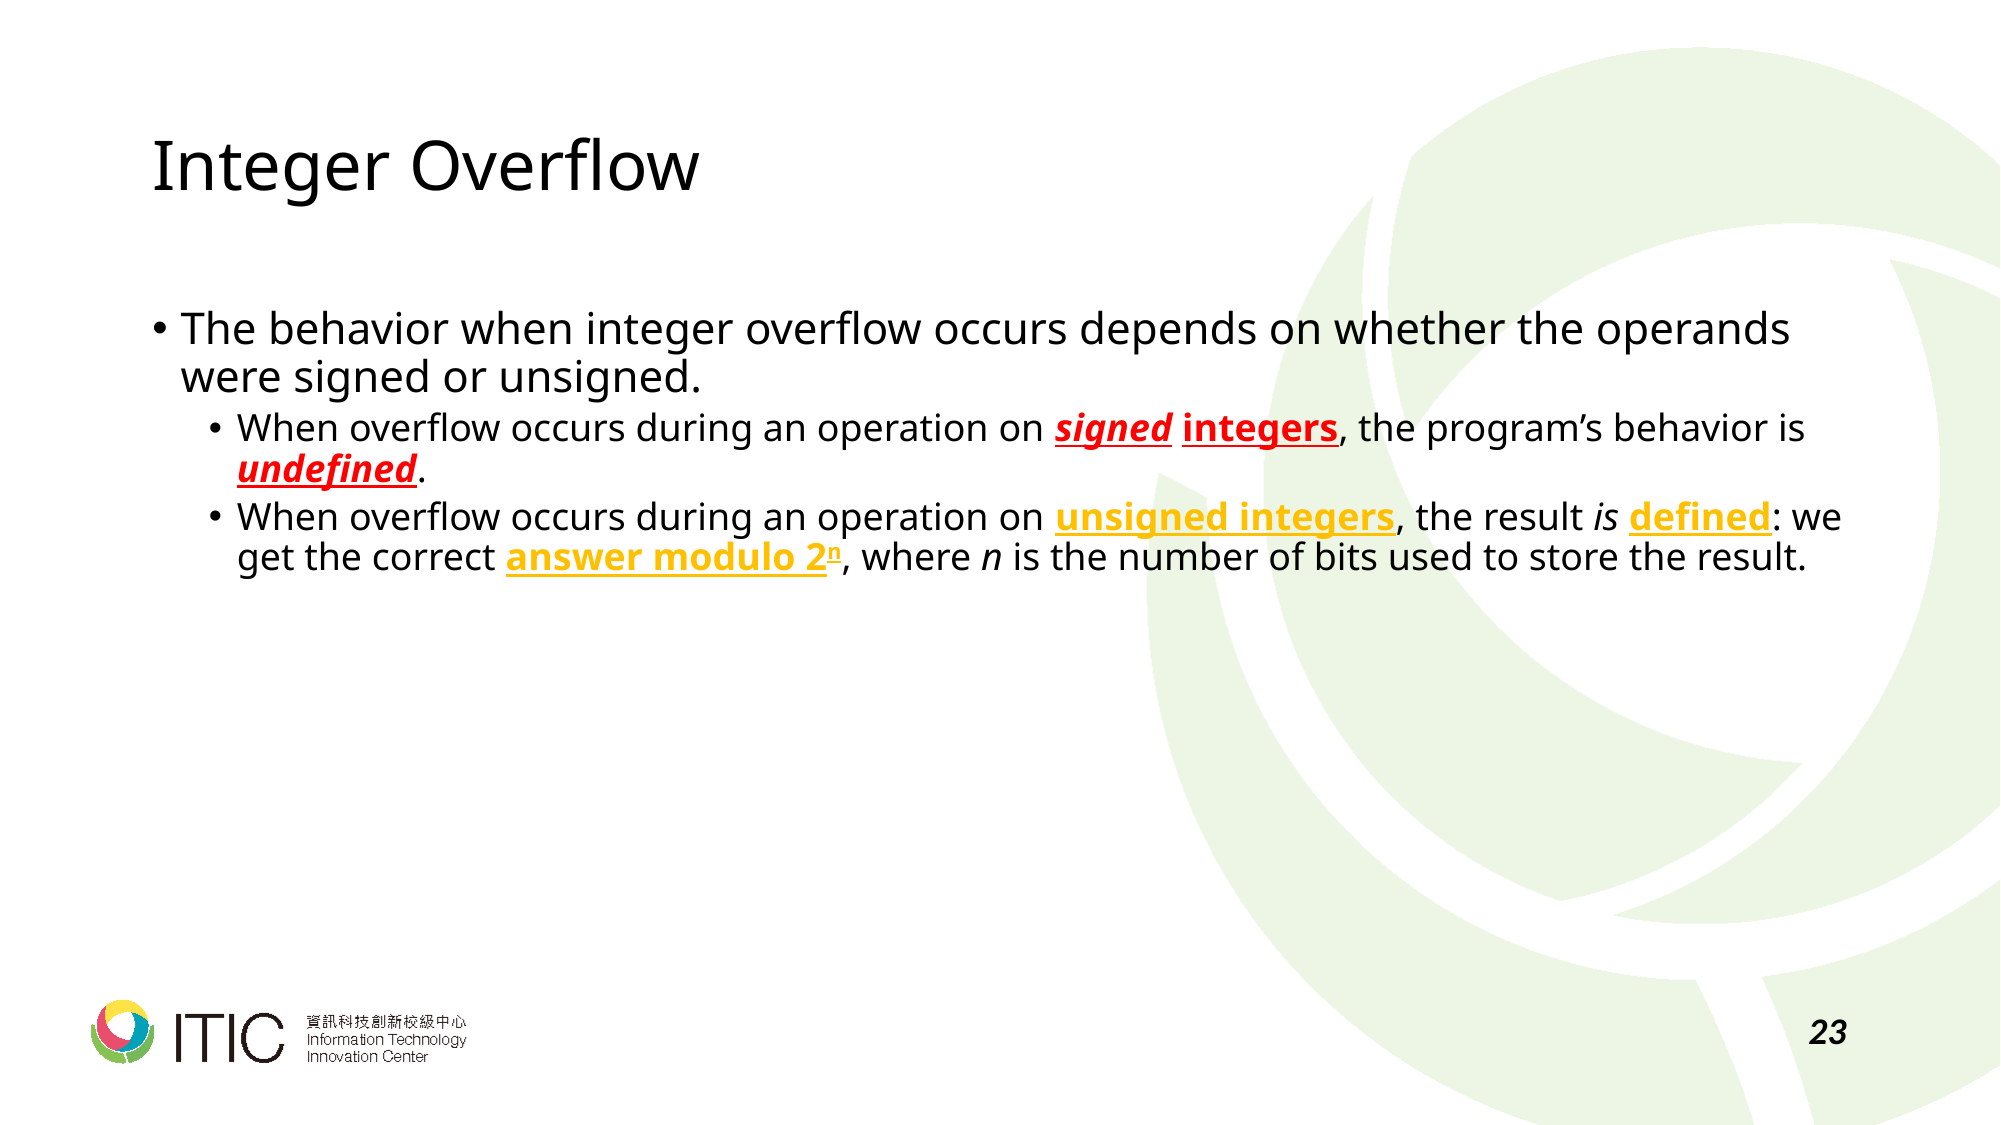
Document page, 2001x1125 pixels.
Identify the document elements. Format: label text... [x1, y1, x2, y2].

picture [0, 0, 2001, 1125]
title Integer Overflow [137, 59, 1863, 278]
list The behavior when integer overflow occurs depends on whether the operands were signed or unsigned. When overflow occurs during an operation on signed integers, the program’s behavior is undefined. When overflow occurs during an operation on unsigned integers, the result is defined: we get the correct answer modulo 2n, where n is the number of bits used to store the result. [137, 299, 1863, 1014]
